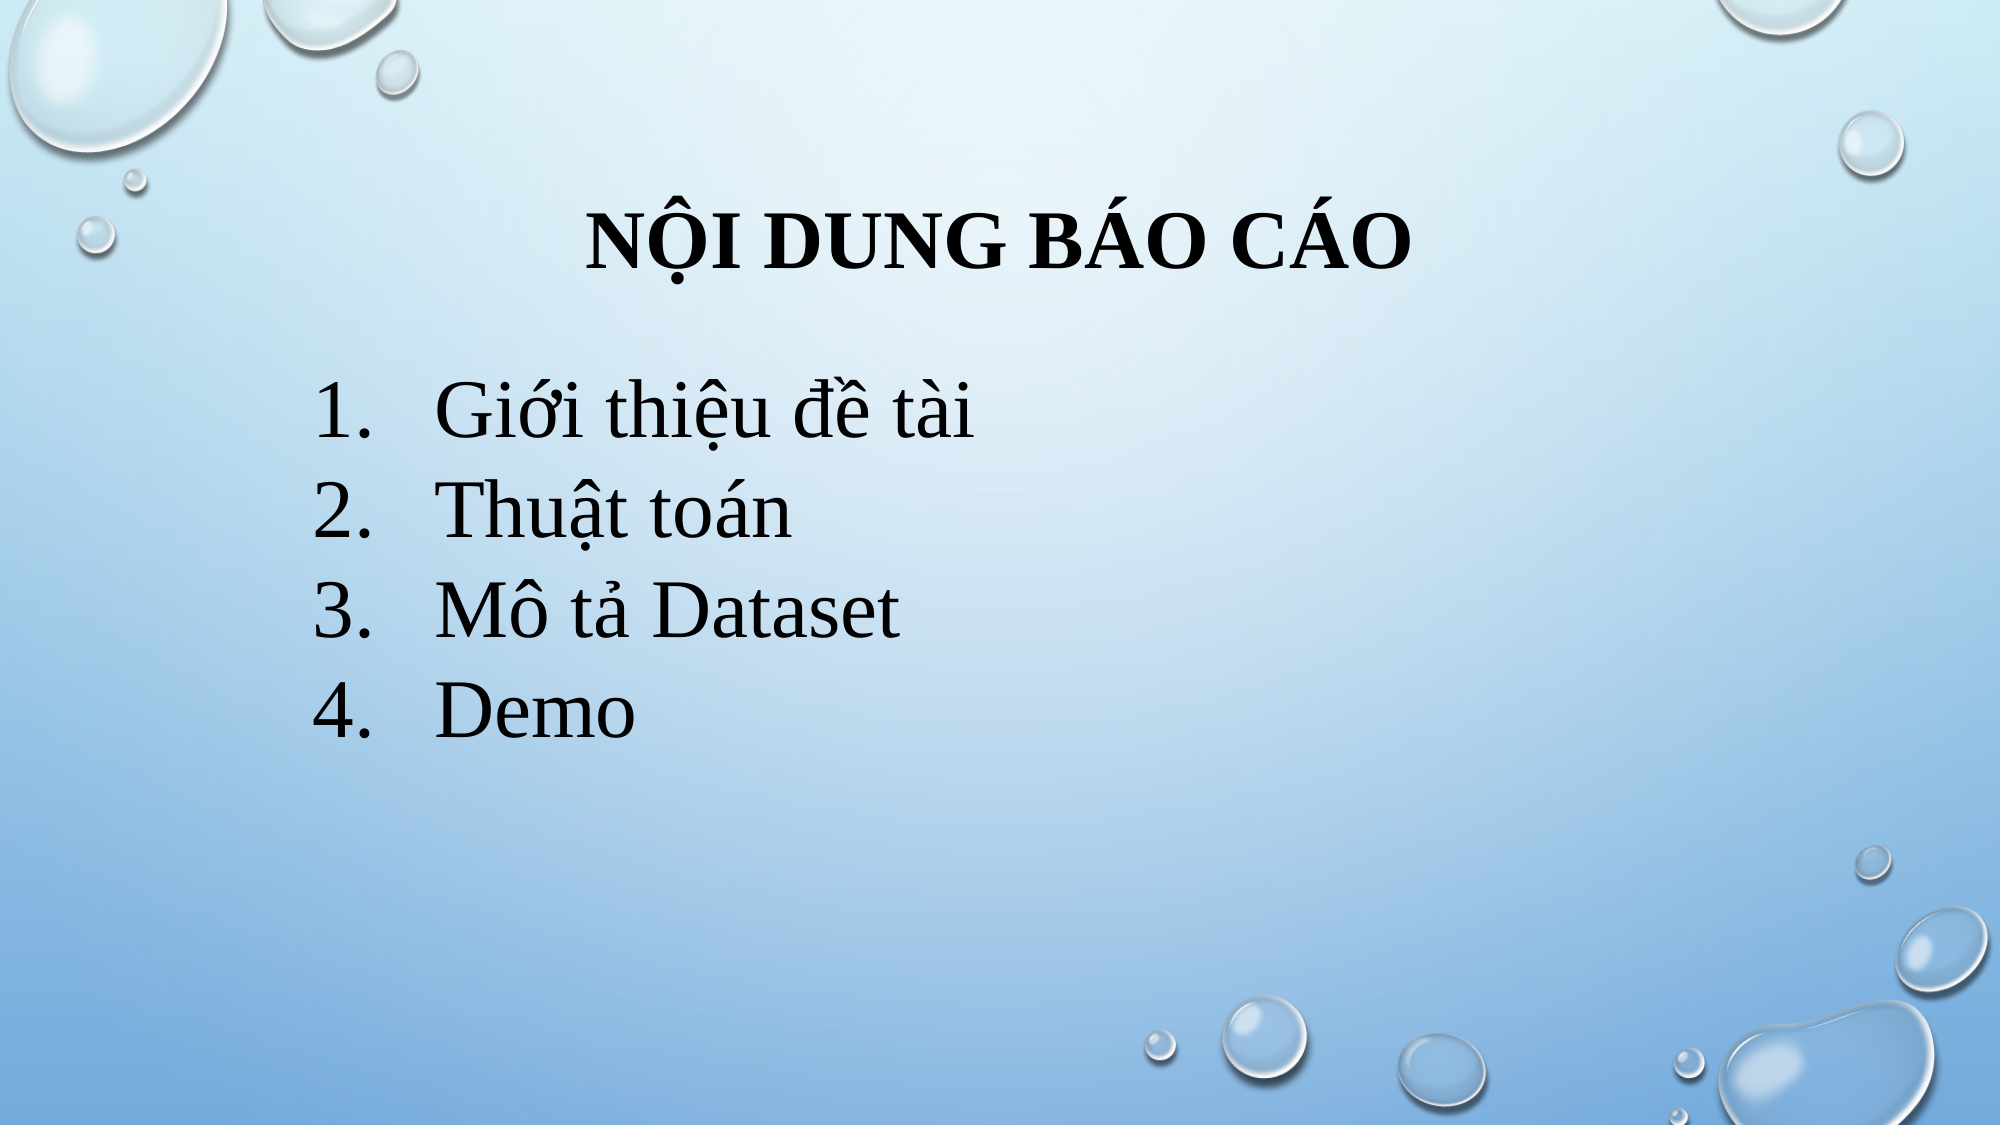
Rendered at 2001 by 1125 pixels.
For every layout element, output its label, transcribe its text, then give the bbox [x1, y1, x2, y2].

picture [0, 0, 2000, 1125]
title Nội dung báo cáo [149, 140, 1851, 343]
text_box Giới thiệu đề tài Thuật toán Mô tả Dataset Demo [297, 347, 1631, 762]
